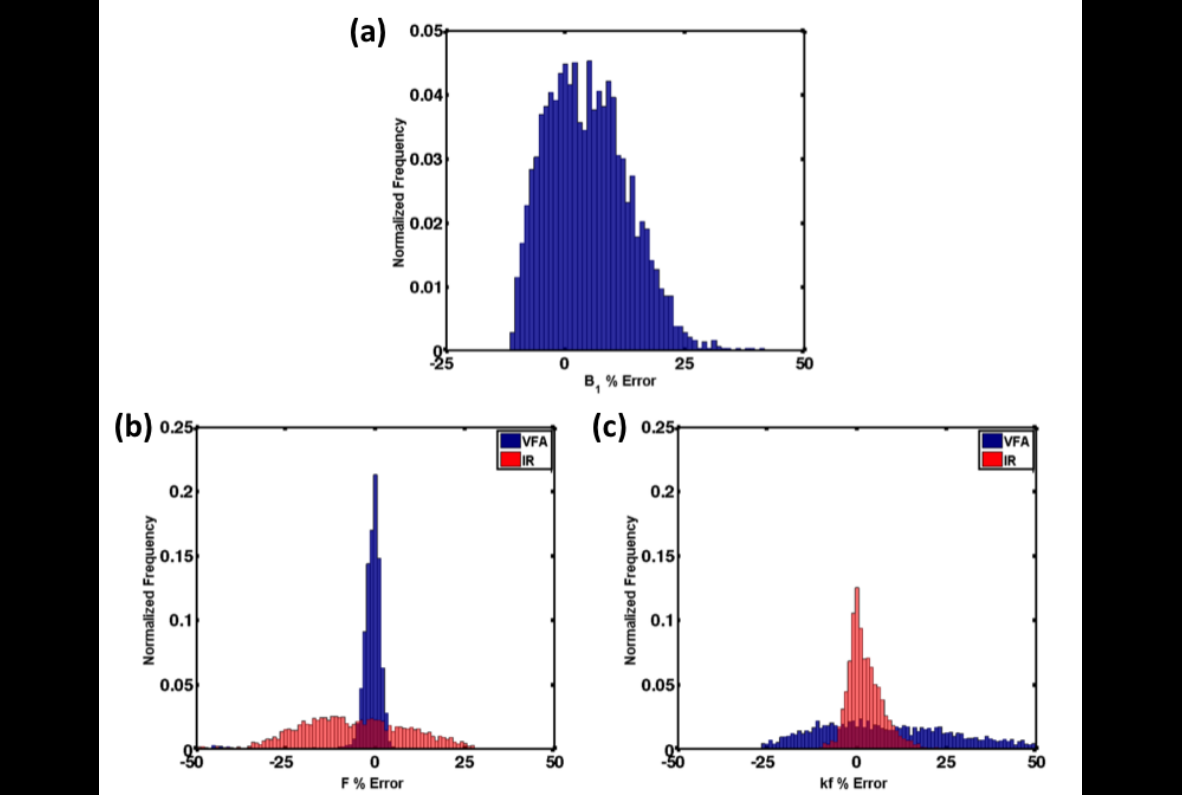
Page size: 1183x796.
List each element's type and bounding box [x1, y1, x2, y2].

picture [99, 0, 1082, 796]
